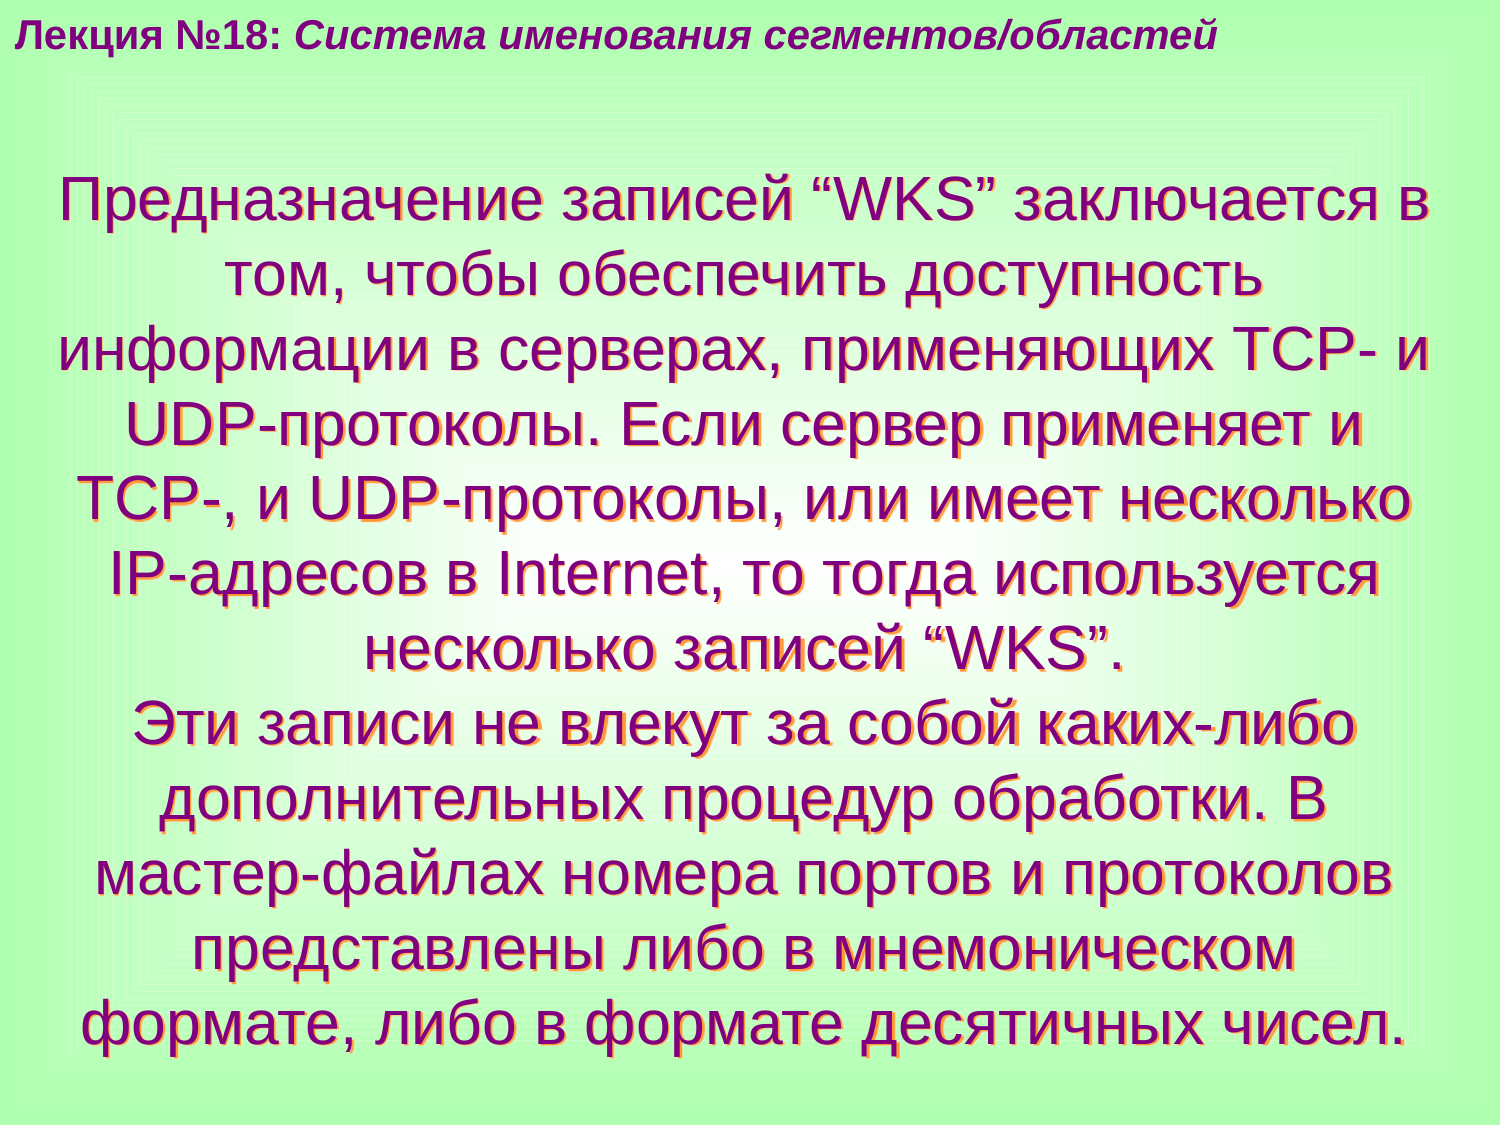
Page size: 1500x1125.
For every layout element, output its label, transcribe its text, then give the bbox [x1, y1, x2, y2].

text_box Лекция №18: Система именования сегментов/областей [0, 0, 1500, 65]
text_box Предназначение записей “WKS” заключается в том, чтобы обеспечить доступность информации в серверах, применяющих ТСР- и UDP-протоколы. Если сервер применяет и ТСР-, и UDP-протоколы, или имеет несколько IP-адресов в Internet, то тогда используется несколько записей “WKS”. Эти записи не влекут за собой каких-либо дополнительных процедур обработки. В мастер-файлах номера портов и протоколов представлены либо в мнемоническом формате, либо в формате десятичных чисел. [35, 150, 1454, 1065]
